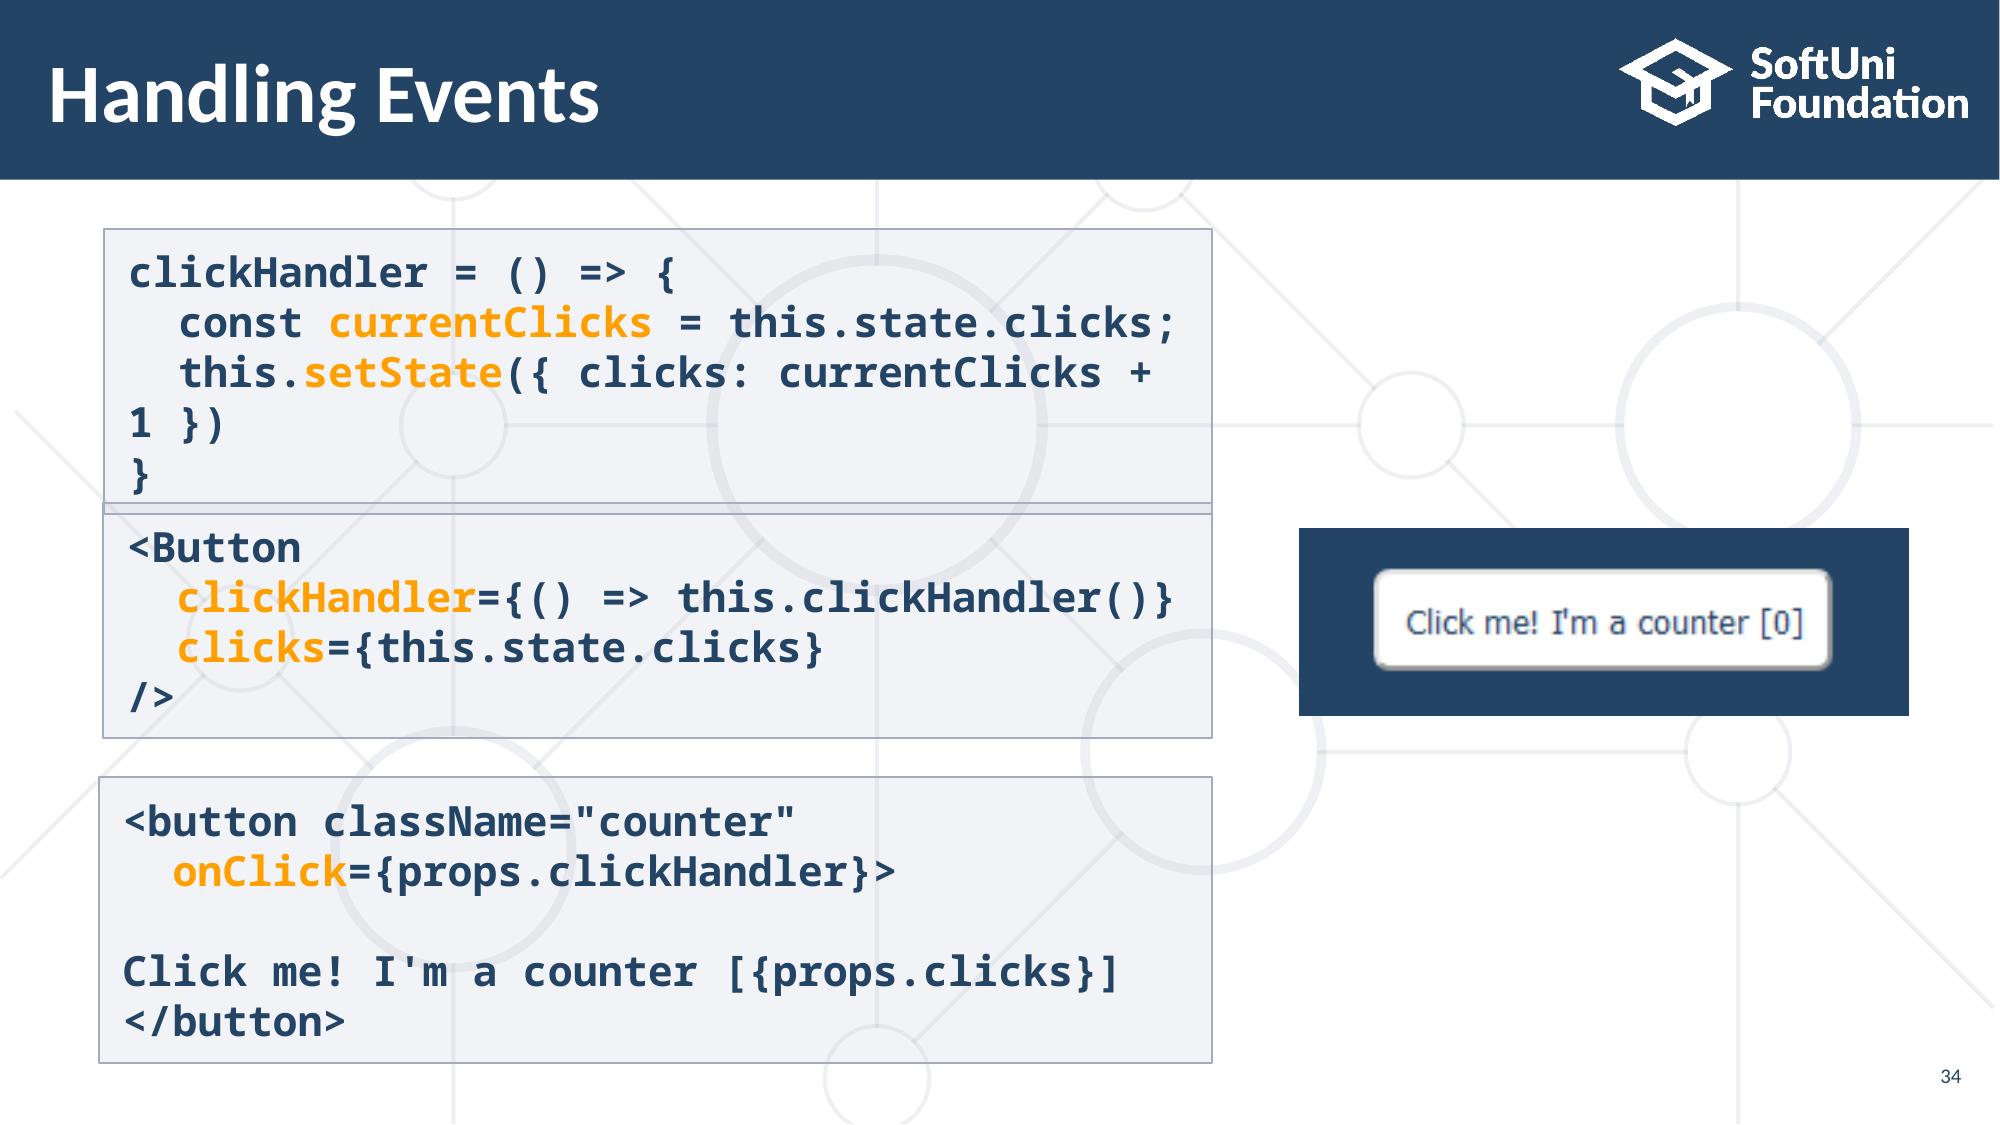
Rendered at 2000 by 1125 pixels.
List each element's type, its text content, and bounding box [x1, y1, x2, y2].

text_box clickHandler = () => { const currentClicks = this.state.clicks; this.setState({ clicks: currentClicks + 1 }) } [104, 228, 1213, 515]
text_box <button className="counter" onClick={props.clickHandler}> Click me! I'm a counter [{props.clicks}] </button> [98, 777, 1213, 1063]
text_box <Button clickHandler={() => this.clickHandler()} clicks={this.state.clicks} /> [102, 502, 1213, 739]
picture [1299, 527, 1909, 716]
picture [1618, 38, 1968, 126]
title Handling Events [31, 16, 1591, 162]
slide_number 34 [1896, 1049, 1968, 1101]
